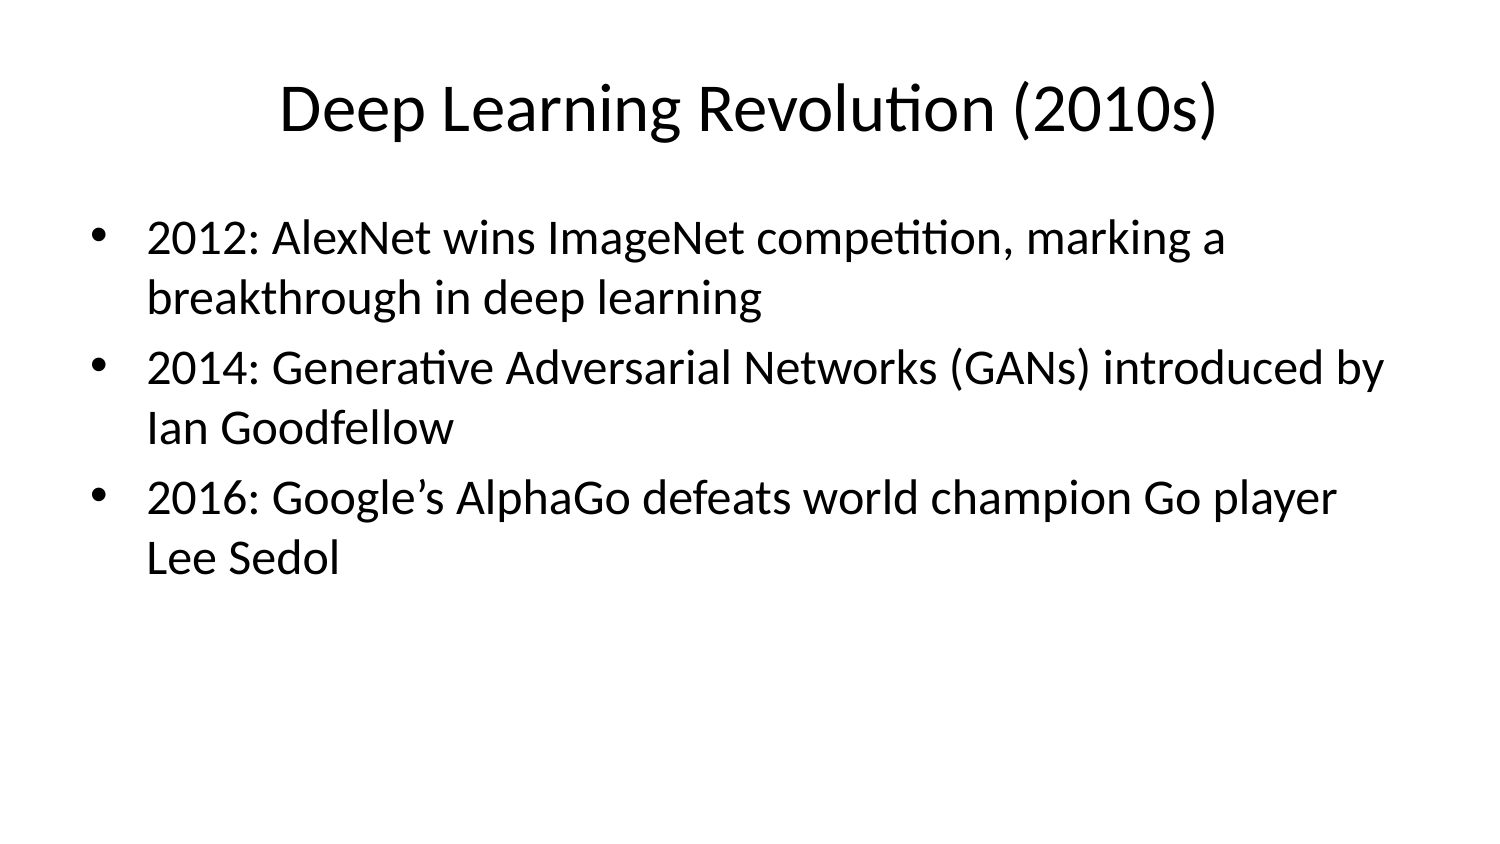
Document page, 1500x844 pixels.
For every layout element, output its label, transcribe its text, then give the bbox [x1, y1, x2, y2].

title Deep Learning Revolution (2010s) [75, 33, 1425, 175]
list 2012: AlexNet wins ImageNet competition, marking a breakthrough in deep learning 2014: Generative Adversarial Networks (GANs) introduced by Ian Goodfellow 2016: Google’s AlphaGo defeats world champion Go player Lee Sedol [75, 196, 1425, 754]
